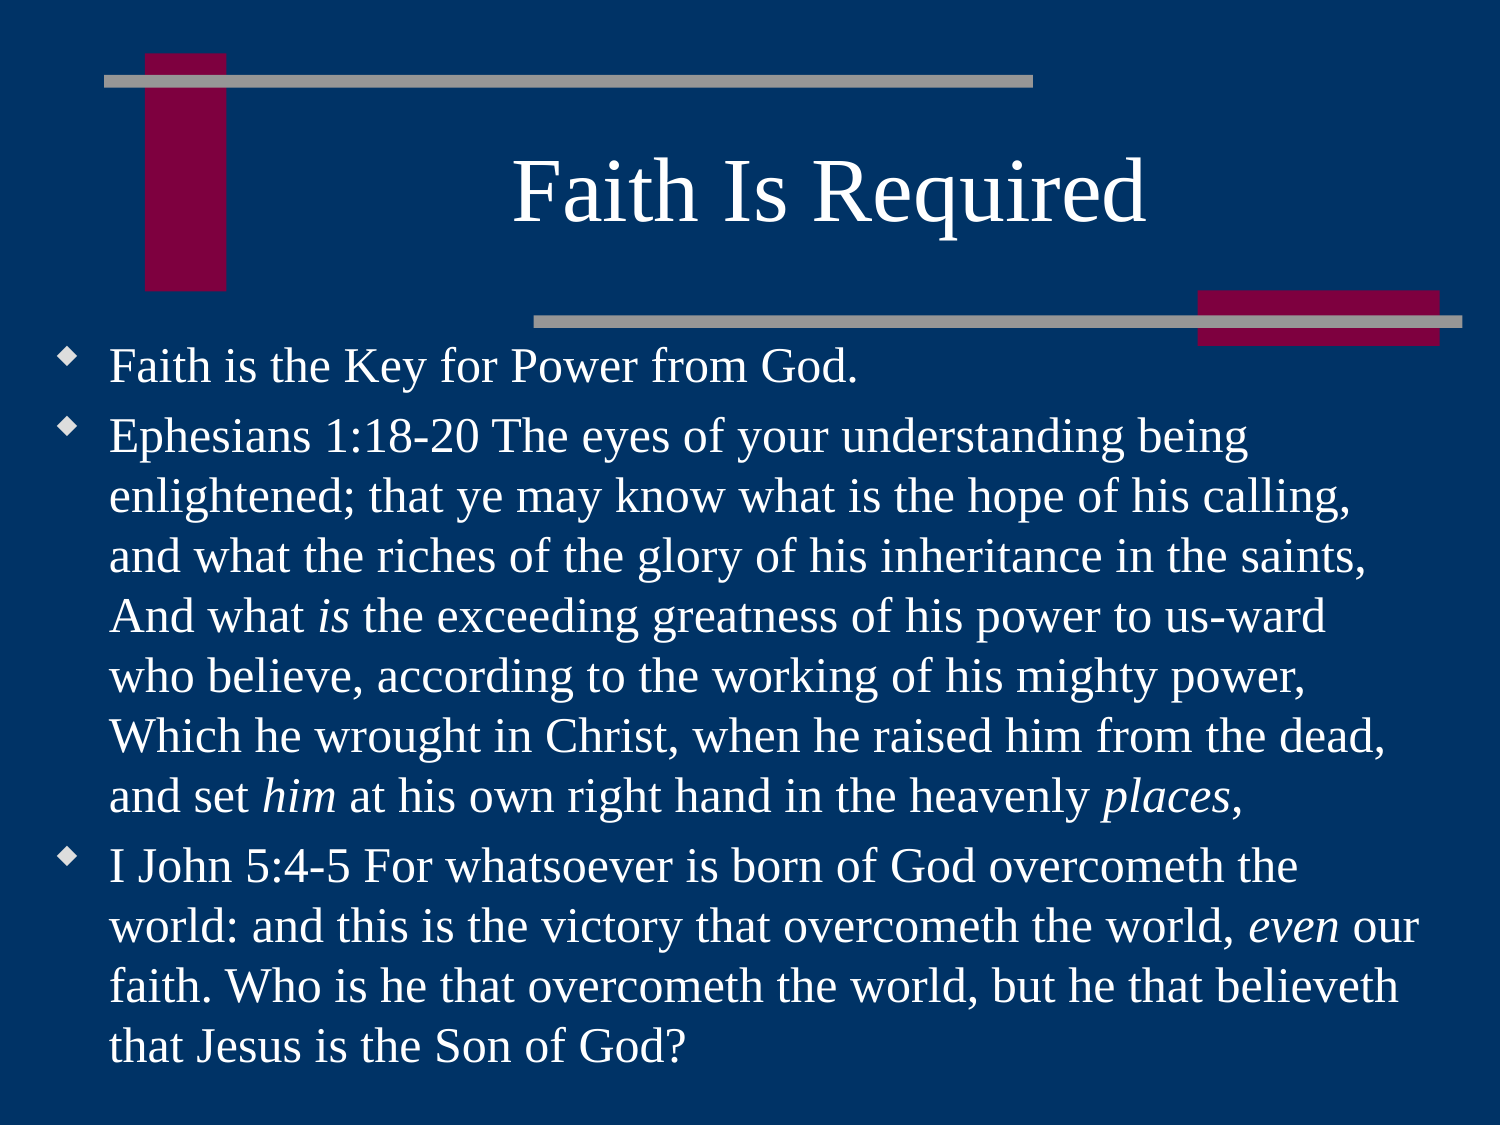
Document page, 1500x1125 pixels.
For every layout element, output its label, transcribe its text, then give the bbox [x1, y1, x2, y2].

list Faith is the Key for Power from God. Ephesians 1:18-20 The eyes of your understanding being enlightened; that ye may know what is the hope of his calling, and what the riches of the glory of his inheritance in the saints, And what is the exceeding greatness of his power to us-ward who believe, according to the working of his mighty power, Which he wrought in Christ, when he raised him from the dead, and set him at his own right hand in the heavenly places, I John 5:4-5 For whatsoever is born of God overcometh the world: and this is the victory that overcometh the world, even our faith. Who is he that overcometh the world, but he that believeth that Jesus is the Son of God? [37, 324, 1437, 1100]
title Faith Is Required [225, 99, 1436, 288]
